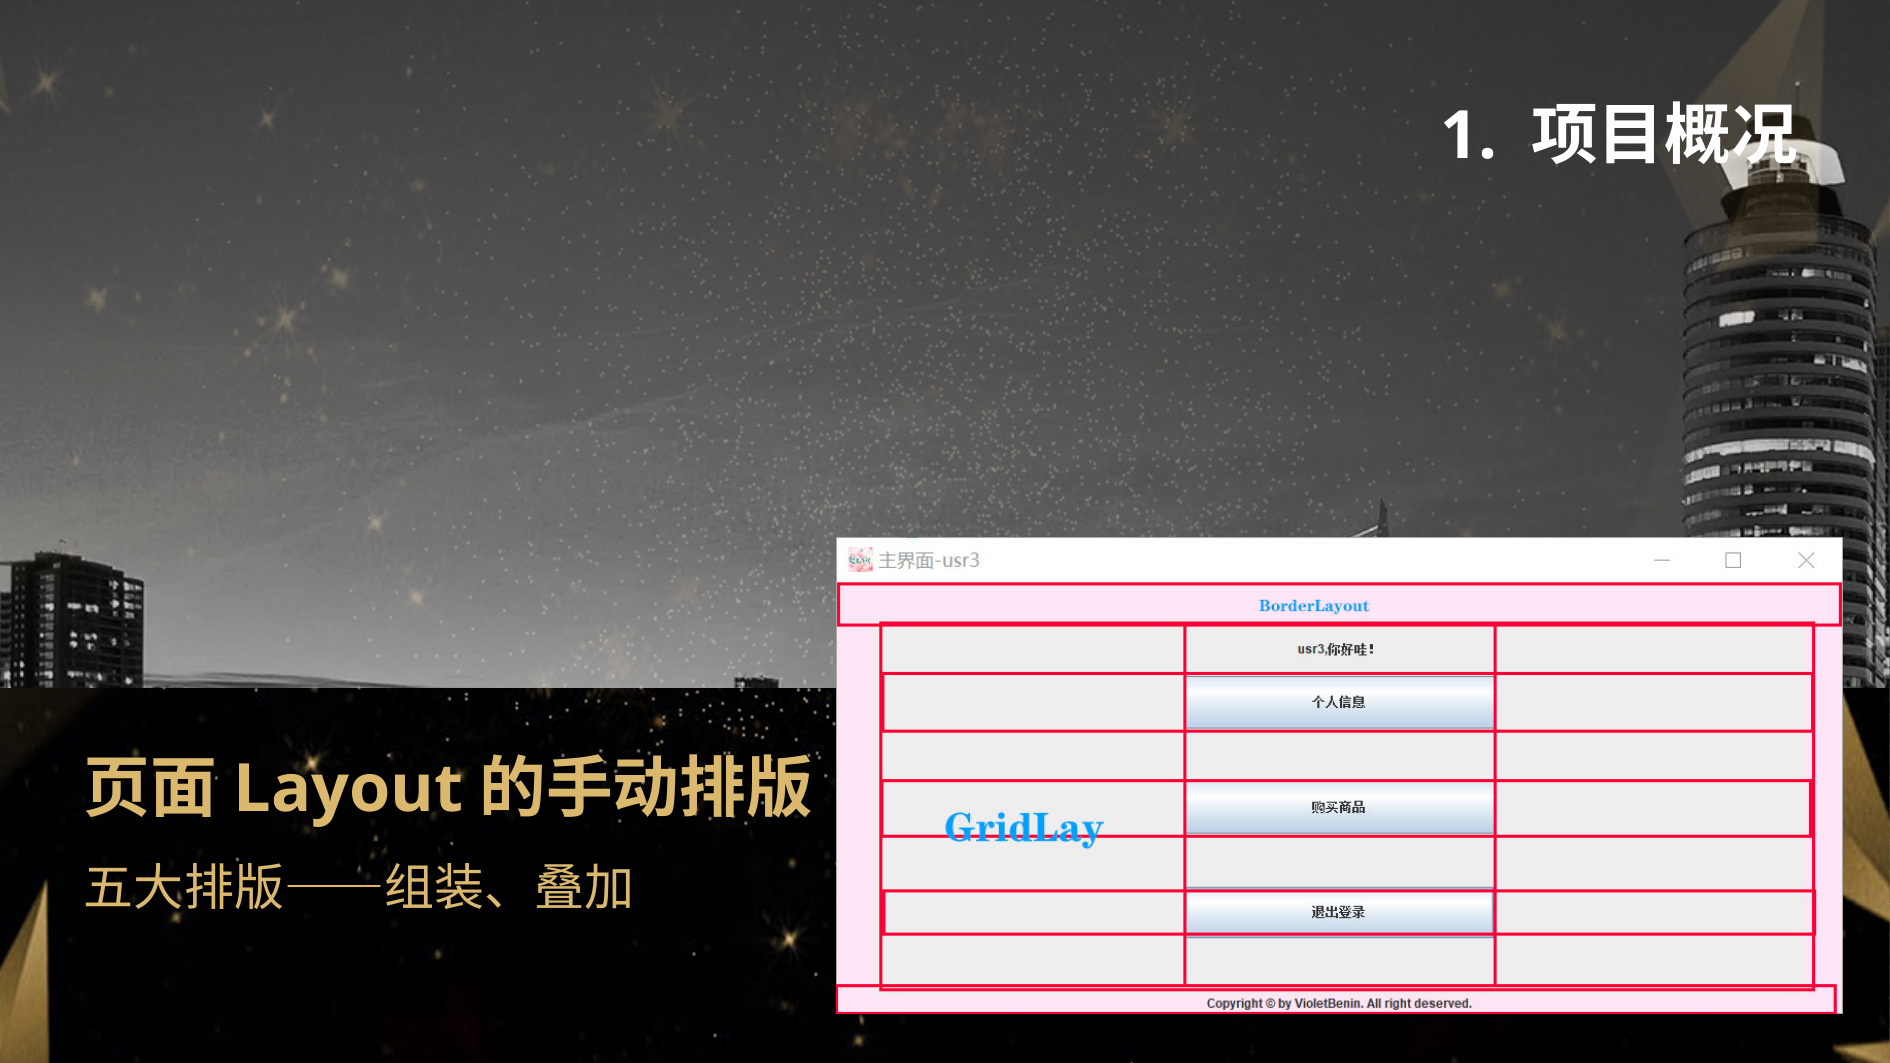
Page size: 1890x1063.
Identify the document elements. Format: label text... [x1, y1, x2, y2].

text_box [0, 0, 1890, 689]
picture [0, 537, 1890, 1063]
text_box 1. 项目概况 [1440, 92, 1798, 180]
text_box 页面Layout的手动排版 五大排版——组装、叠加 [84, 705, 830, 923]
